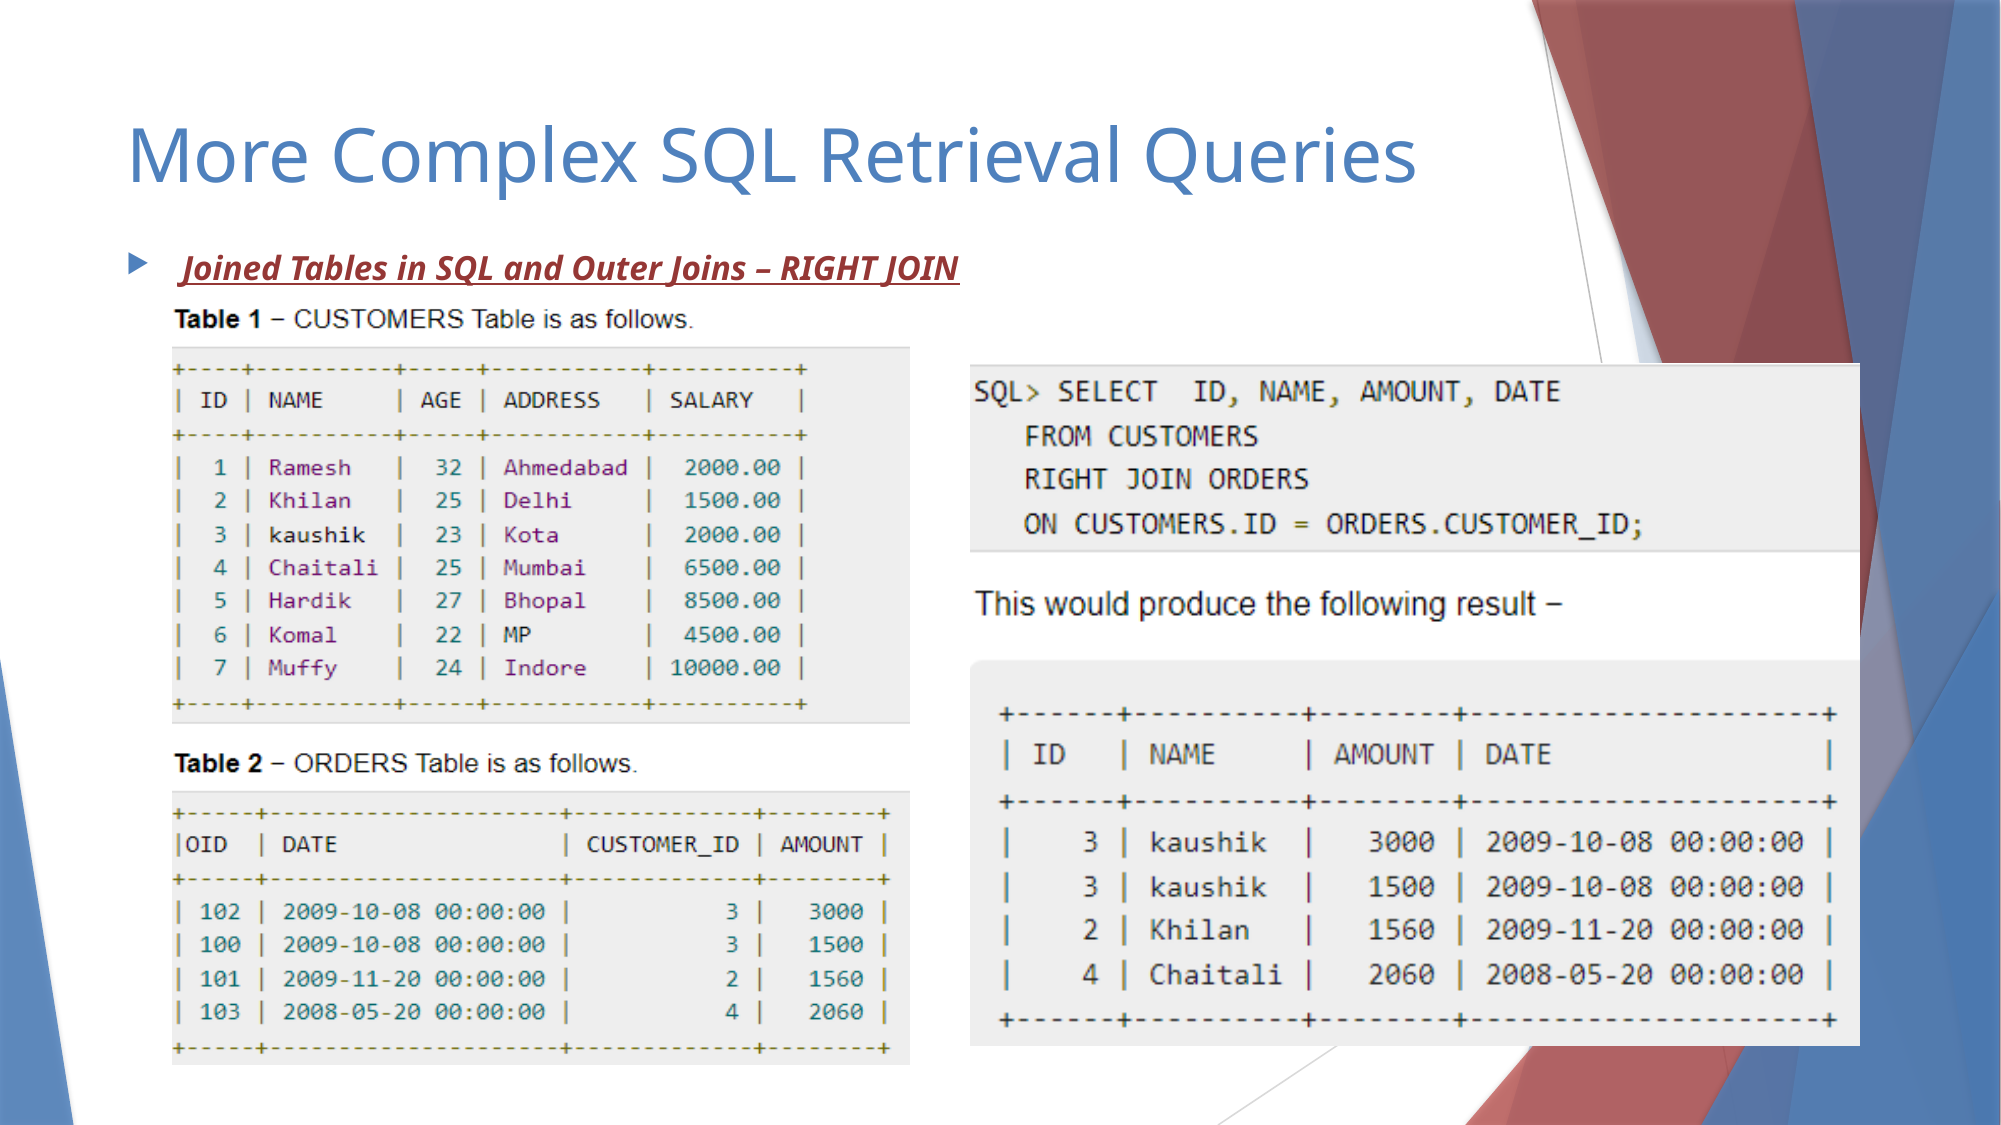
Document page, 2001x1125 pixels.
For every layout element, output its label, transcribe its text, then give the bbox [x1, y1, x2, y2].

title More Complex SQL Retrieval Queries [111, 99, 1522, 239]
picture [969, 363, 1860, 1046]
list Joined Tables in SQL and Outer Joins – RIGHT JOIN [111, 239, 1622, 1033]
picture [171, 297, 910, 1066]
